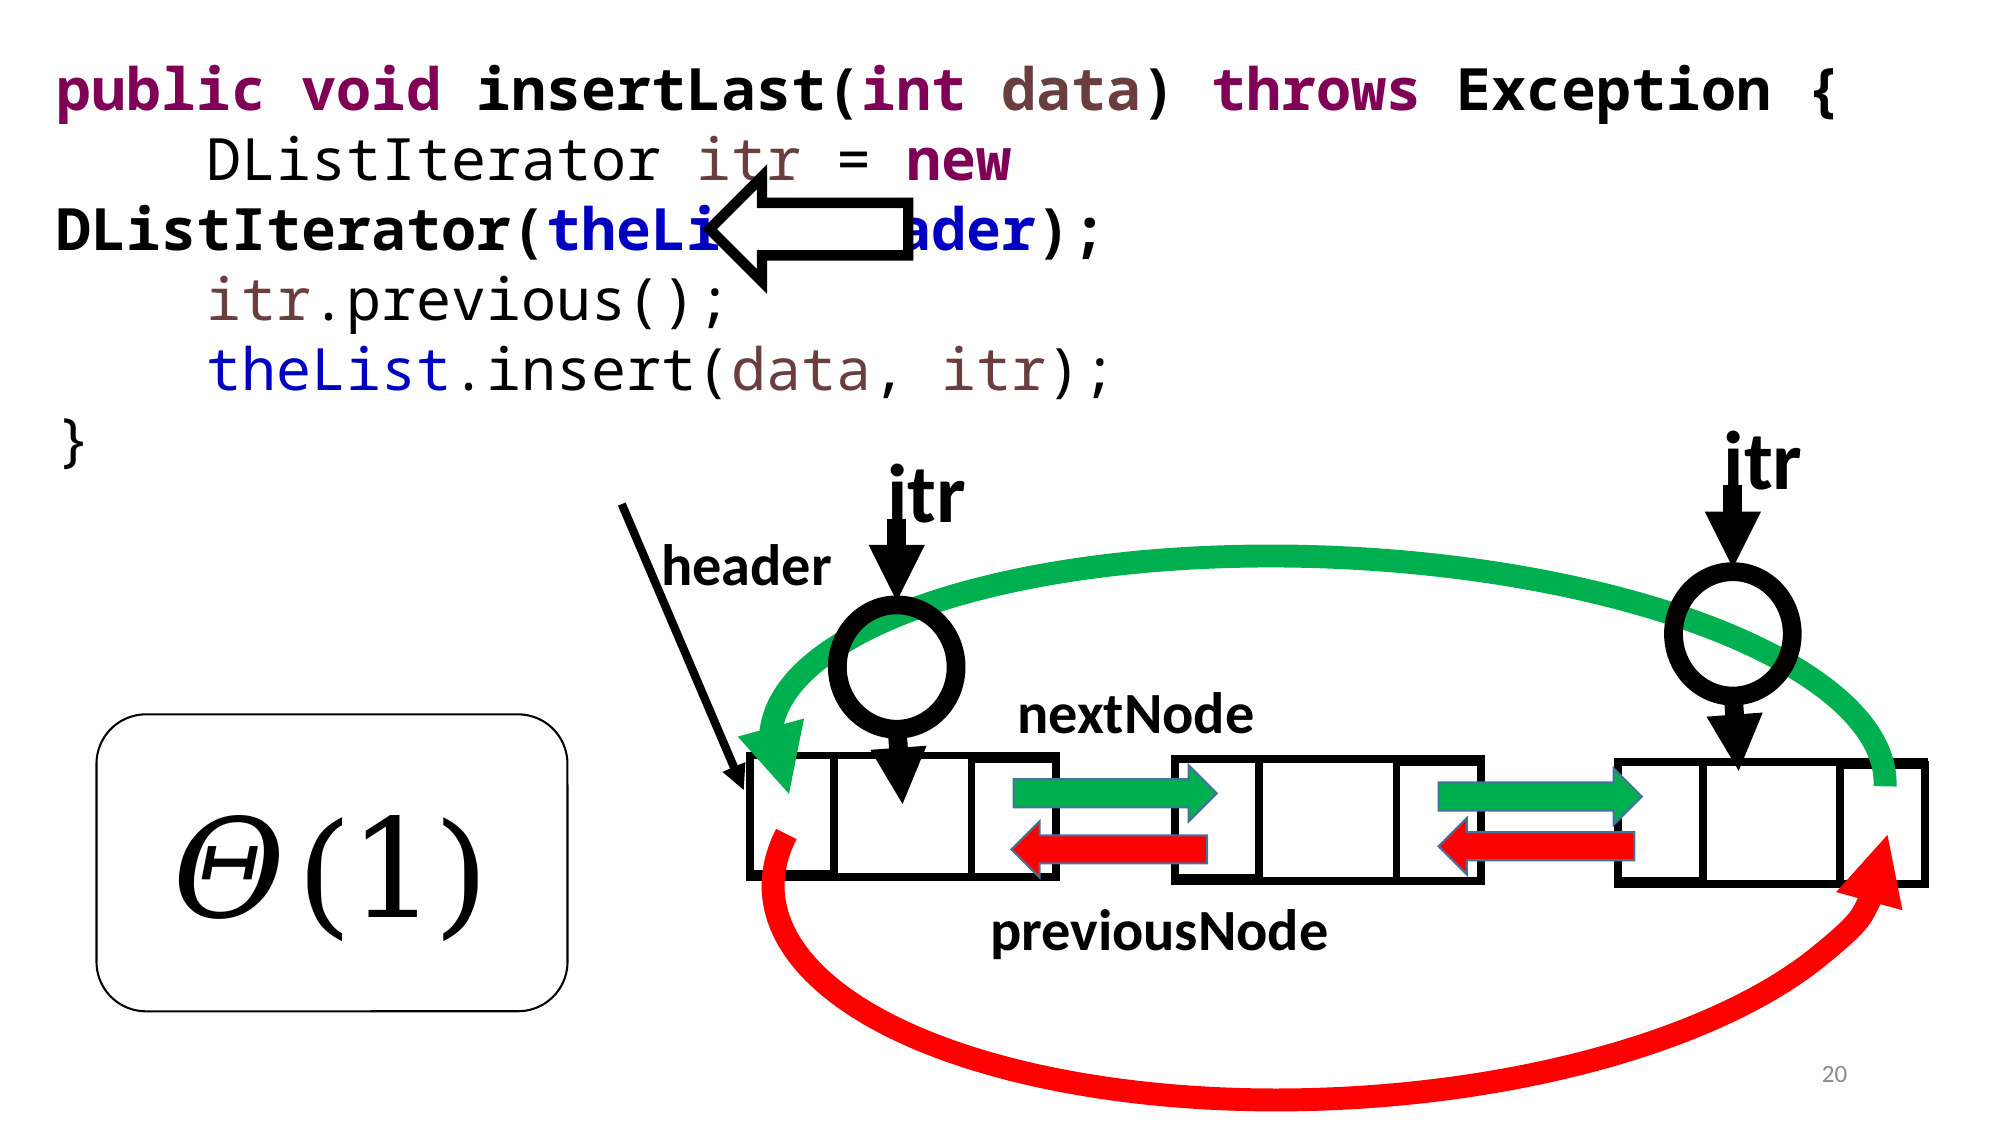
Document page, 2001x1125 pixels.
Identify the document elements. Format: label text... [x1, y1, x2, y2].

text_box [621, 504, 1925, 1099]
text_box public void insertLast(int data) throws Exception { DListIterator itr = new DListIterator(theList.header); itr.previous(); theList.insert(data, itr); } [41, 44, 2000, 480]
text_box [1673, 398, 1860, 771]
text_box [837, 431, 1024, 804]
slide_number 20 [1412, 1099, 1863, 1103]
text_box [708, 174, 910, 285]
text_box 𝛩(1) [95, 713, 569, 1013]
